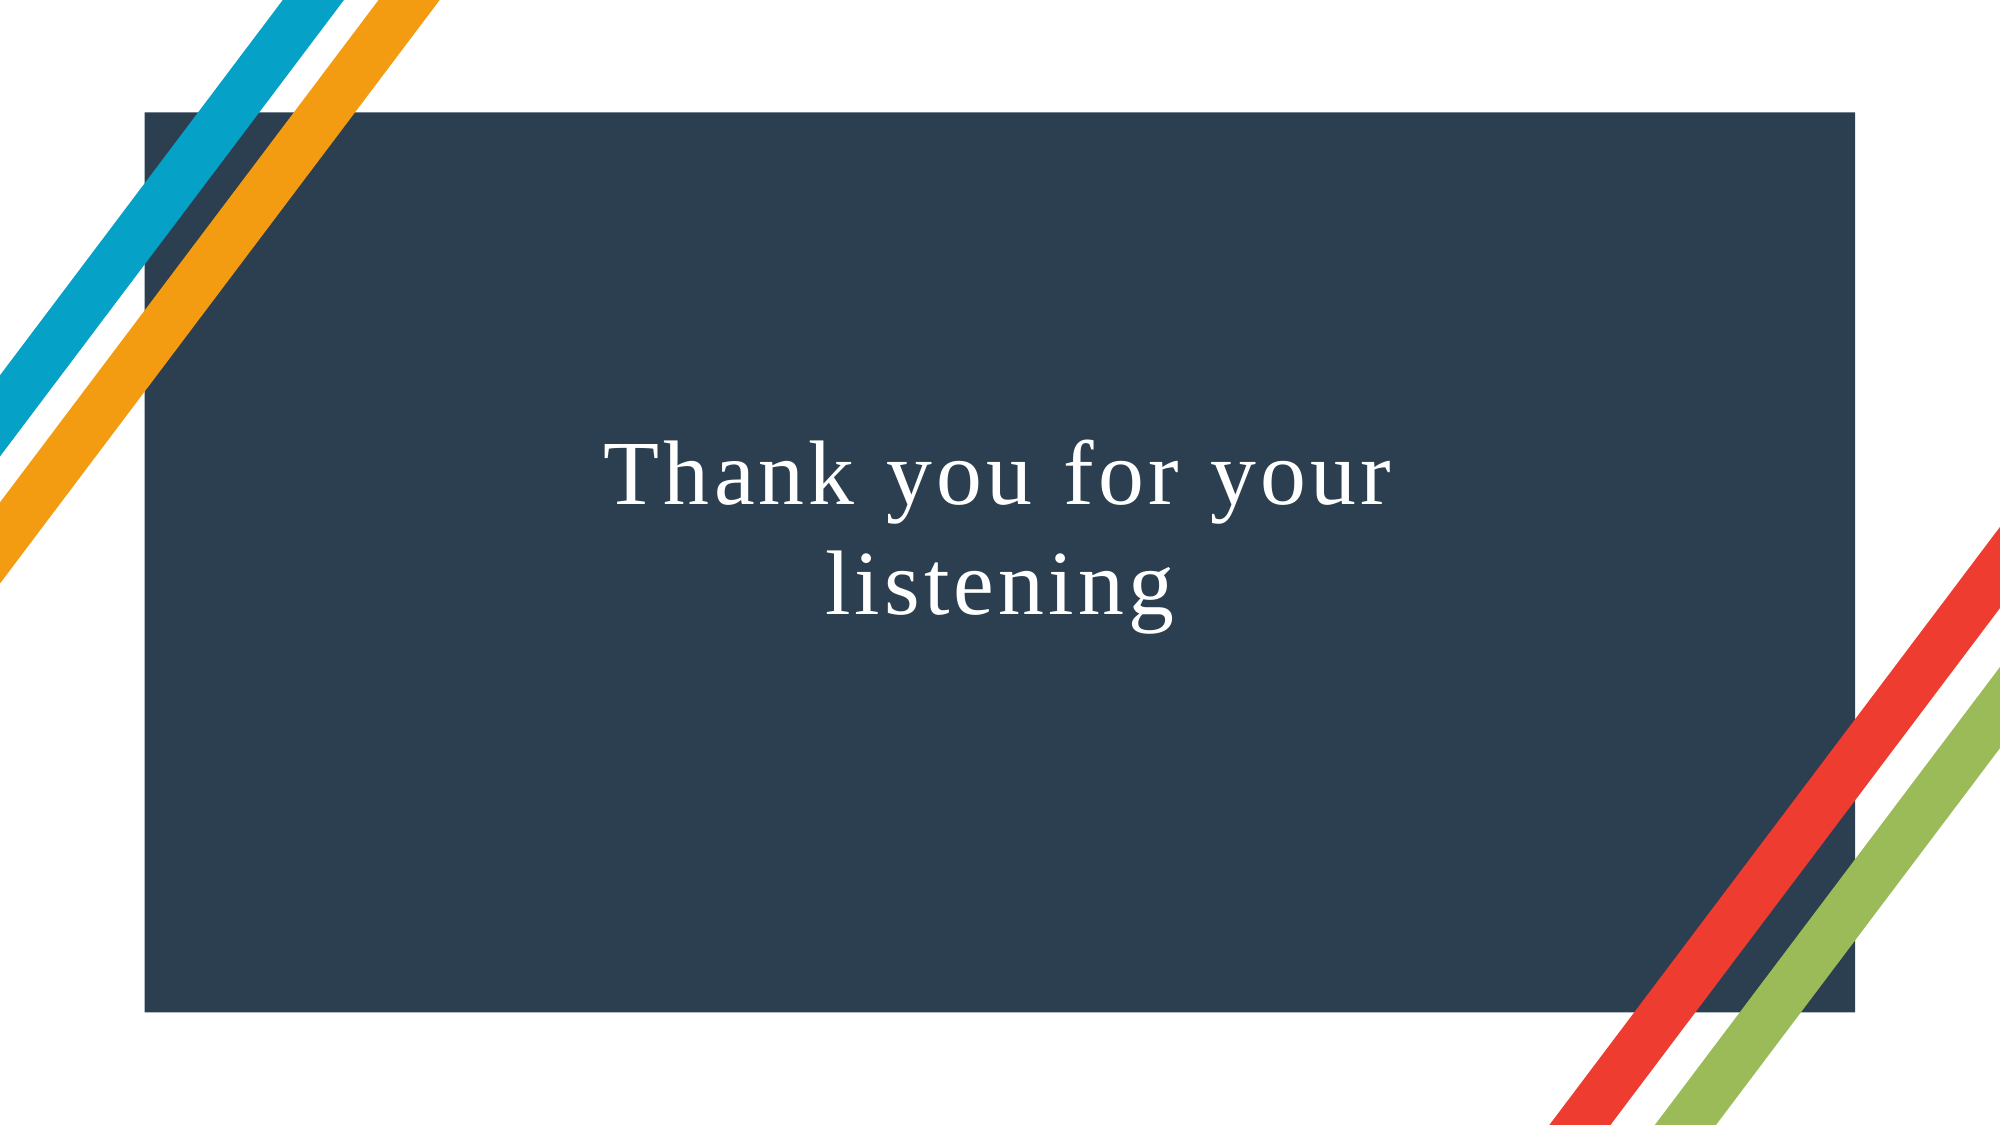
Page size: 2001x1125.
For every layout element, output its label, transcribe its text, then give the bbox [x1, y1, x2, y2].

text_box Thank you for your listening [511, 405, 1489, 641]
text_box [144, 111, 1856, 1013]
text_box [0, 0, 441, 586]
text_box [1653, 665, 2000, 1125]
text_box [0, 0, 346, 459]
text_box [1548, 525, 2000, 1125]
